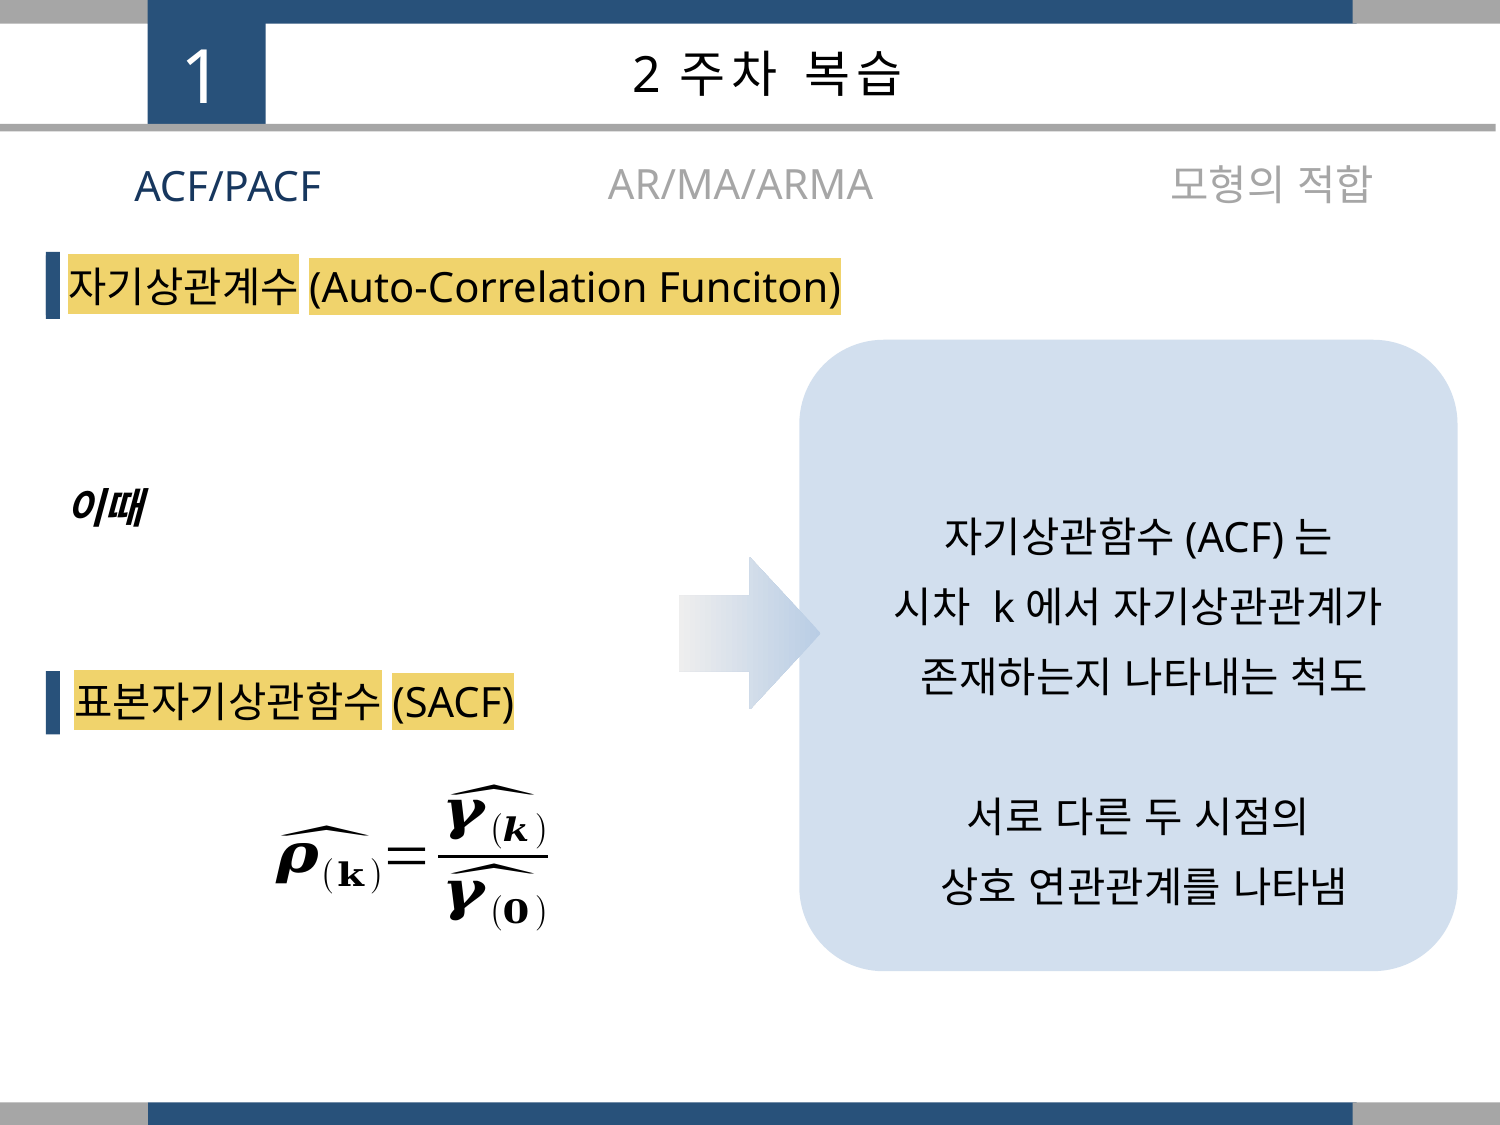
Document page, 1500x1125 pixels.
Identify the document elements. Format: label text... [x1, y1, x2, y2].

text_box 모형의 적합 [1124, 151, 1420, 216]
text_box [799, 339, 1458, 972]
text_box [44, 253, 62, 321]
text_box 2주차 복습 [454, 34, 1081, 110]
text_box [145, 0, 268, 122]
text_box 자기상관계수(Auto-Correlation Funciton) [53, 253, 856, 318]
text_box [44, 669, 62, 736]
text_box 1 [136, 21, 267, 127]
text_box 표본자기상관함수(SACF) [59, 668, 529, 734]
text_box AR/MA/ARMA [593, 150, 889, 216]
text_box [0, 122, 1498, 133]
text_box [676, 555, 823, 712]
text_box ACF/PACF [80, 152, 376, 218]
